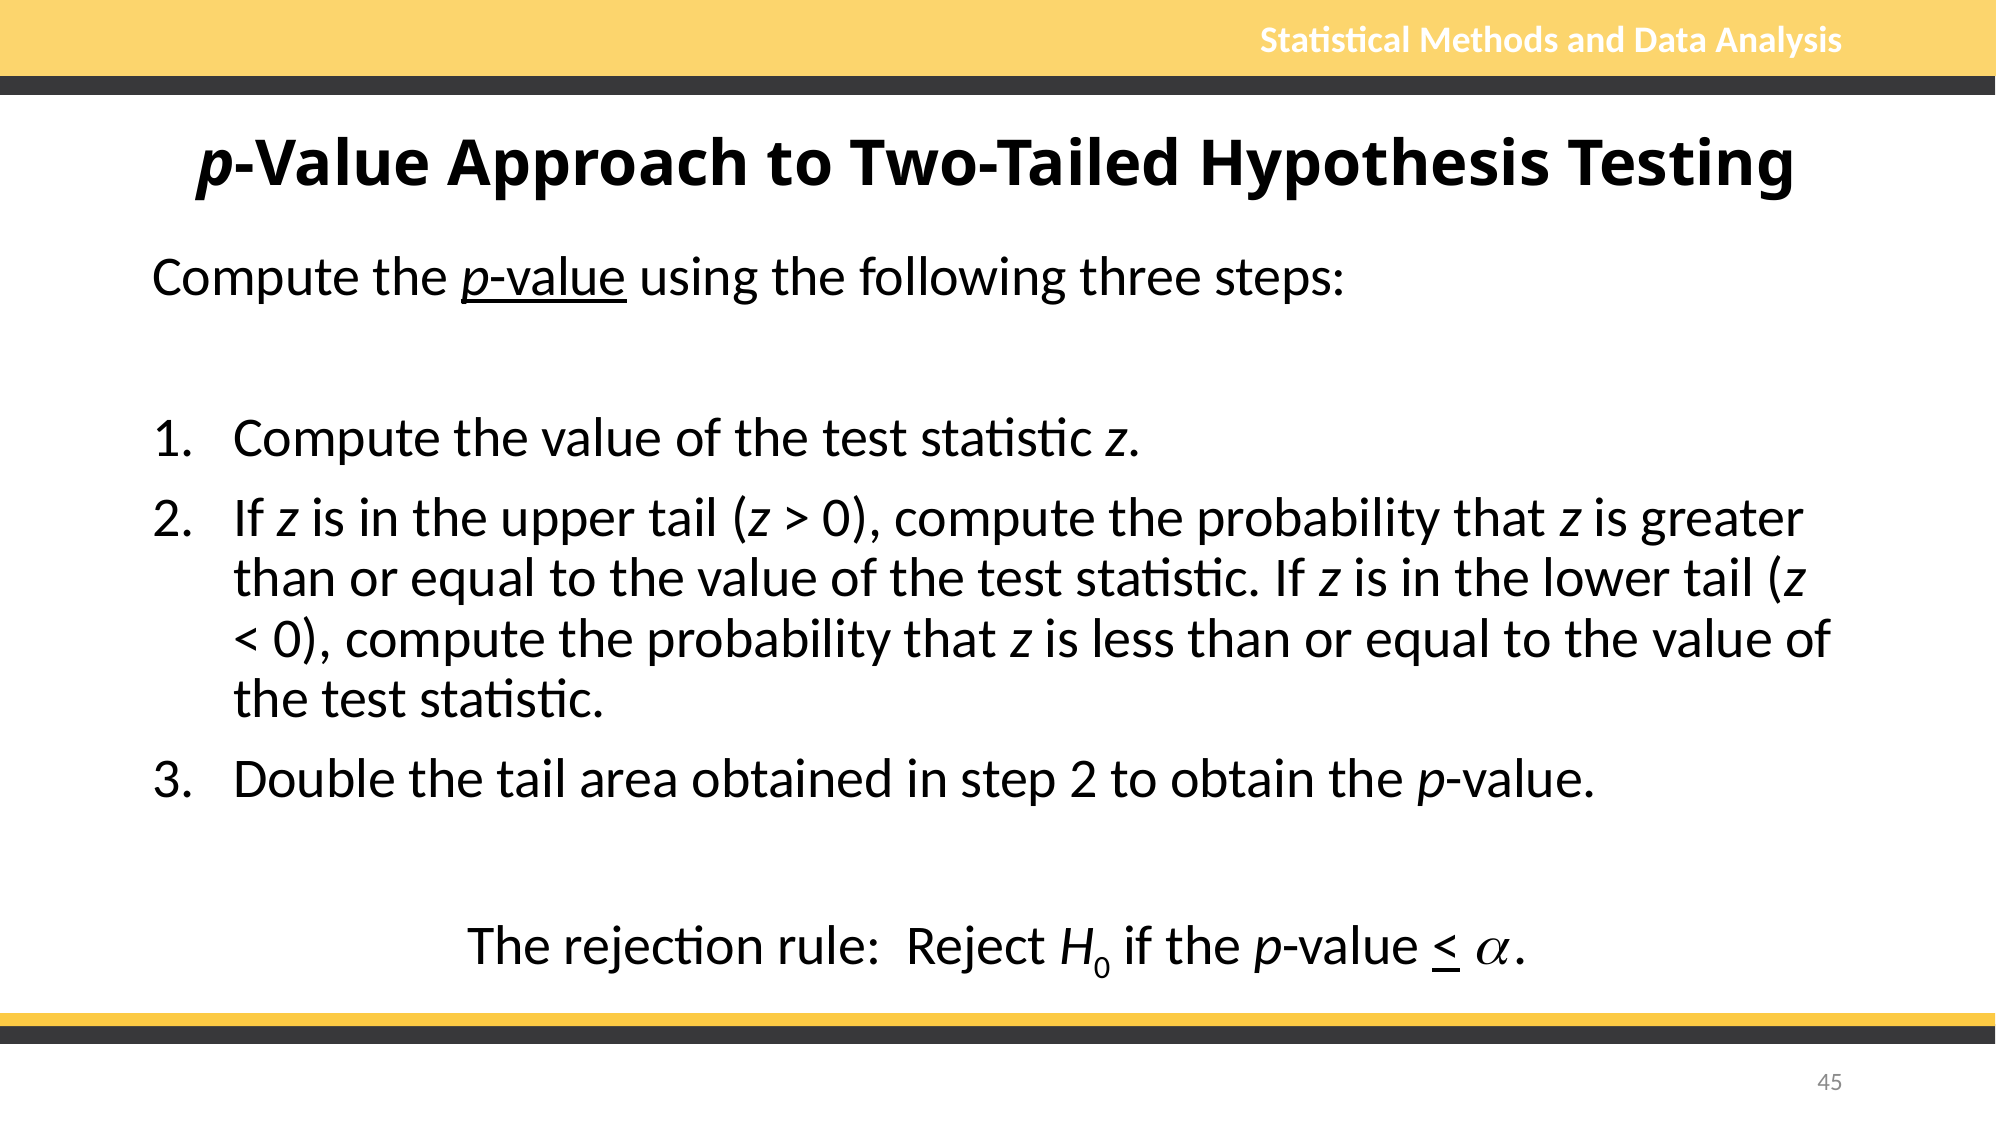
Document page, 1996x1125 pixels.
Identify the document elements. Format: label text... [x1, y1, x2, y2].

picture [0, 1027, 1996, 1044]
list Compute the p-value using the following three steps: Compute the value of the test statistic z. If z is in the upper tail (z > 0), compute the probability that z is greater than or equal to the value of the test statistic. If z is in the lower tail (z < 0), compute the probability that z is less than or equal to the value of the test statistic. Double the tail area obtained in step 2 to obtain the p-value. The rejection rule: Reject H0 if the p-value <  . [137, 239, 1858, 990]
slide_number 45 [1755, 1057, 1858, 1103]
picture [0, 76, 1996, 95]
title p-Value Approach to Two-Tailed Hypothesis Testing [137, 104, 1858, 225]
